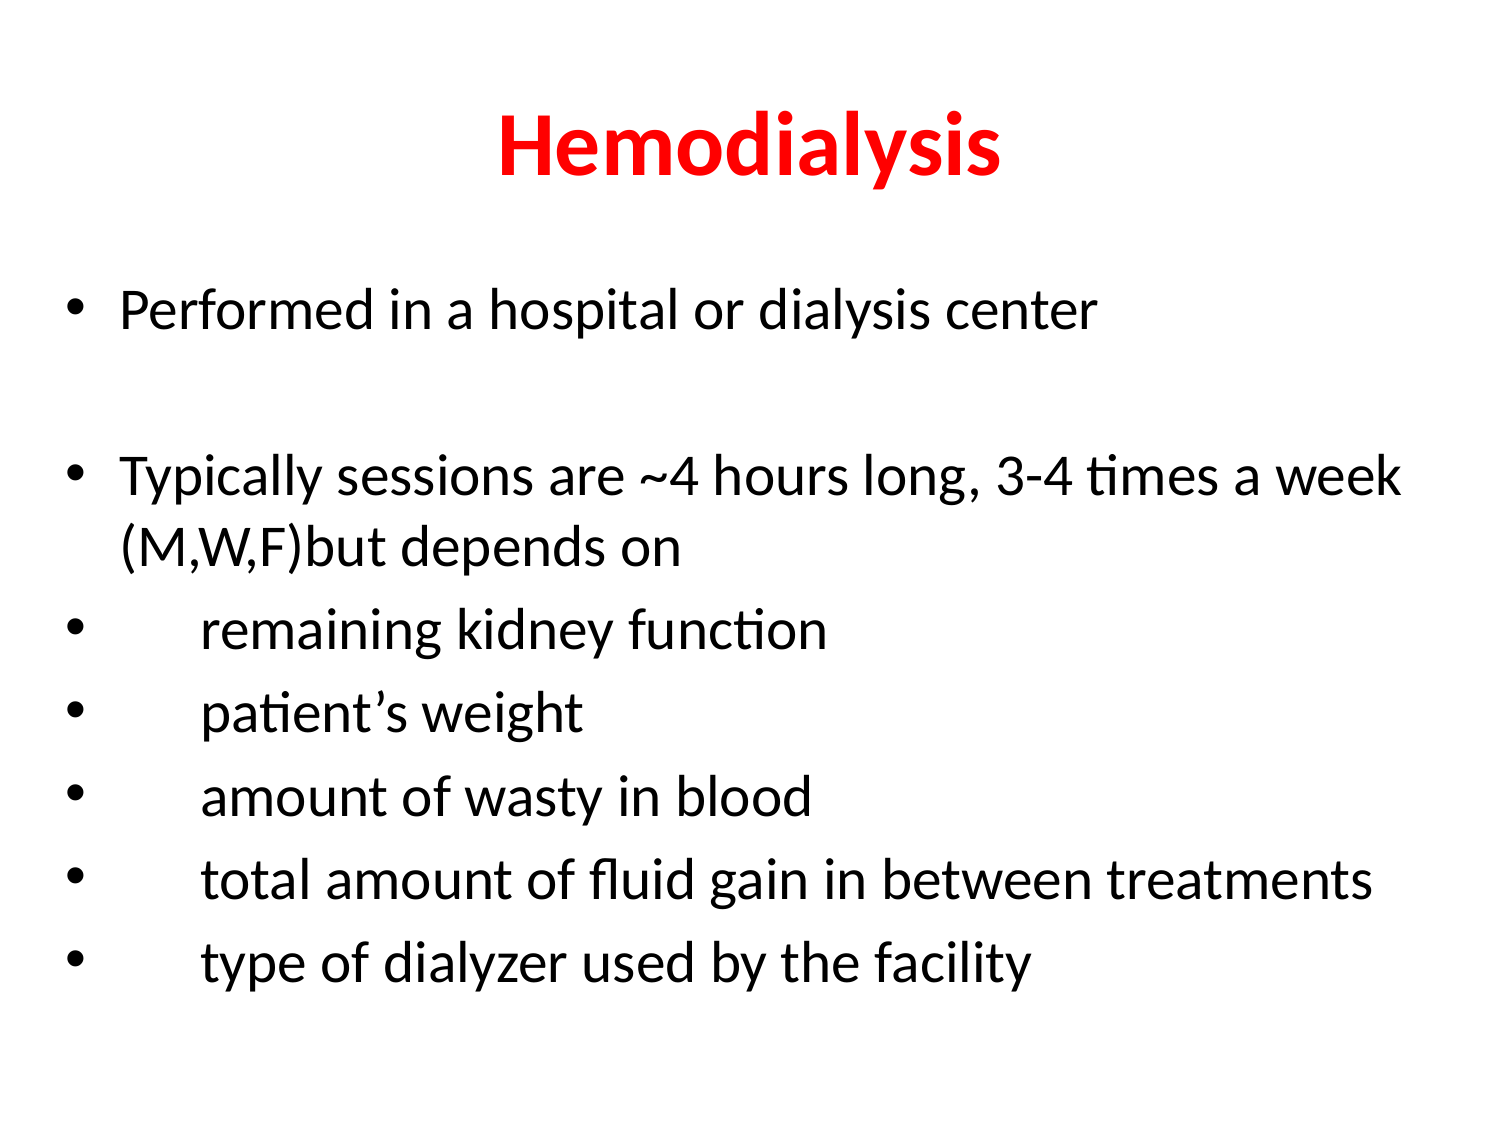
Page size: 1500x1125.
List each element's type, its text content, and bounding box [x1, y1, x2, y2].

title Hemodialysis [75, 45, 1425, 233]
list Performed in a hospital or dialysis center Typically sessions are ~4 hours long, 3-4 times a week (M,W,F)but depends on remaining kidney function patient’s weight amount of wasty in blood total amount of fluid gain in between treatments type of dialyzer used by the facility [50, 262, 1463, 1005]
